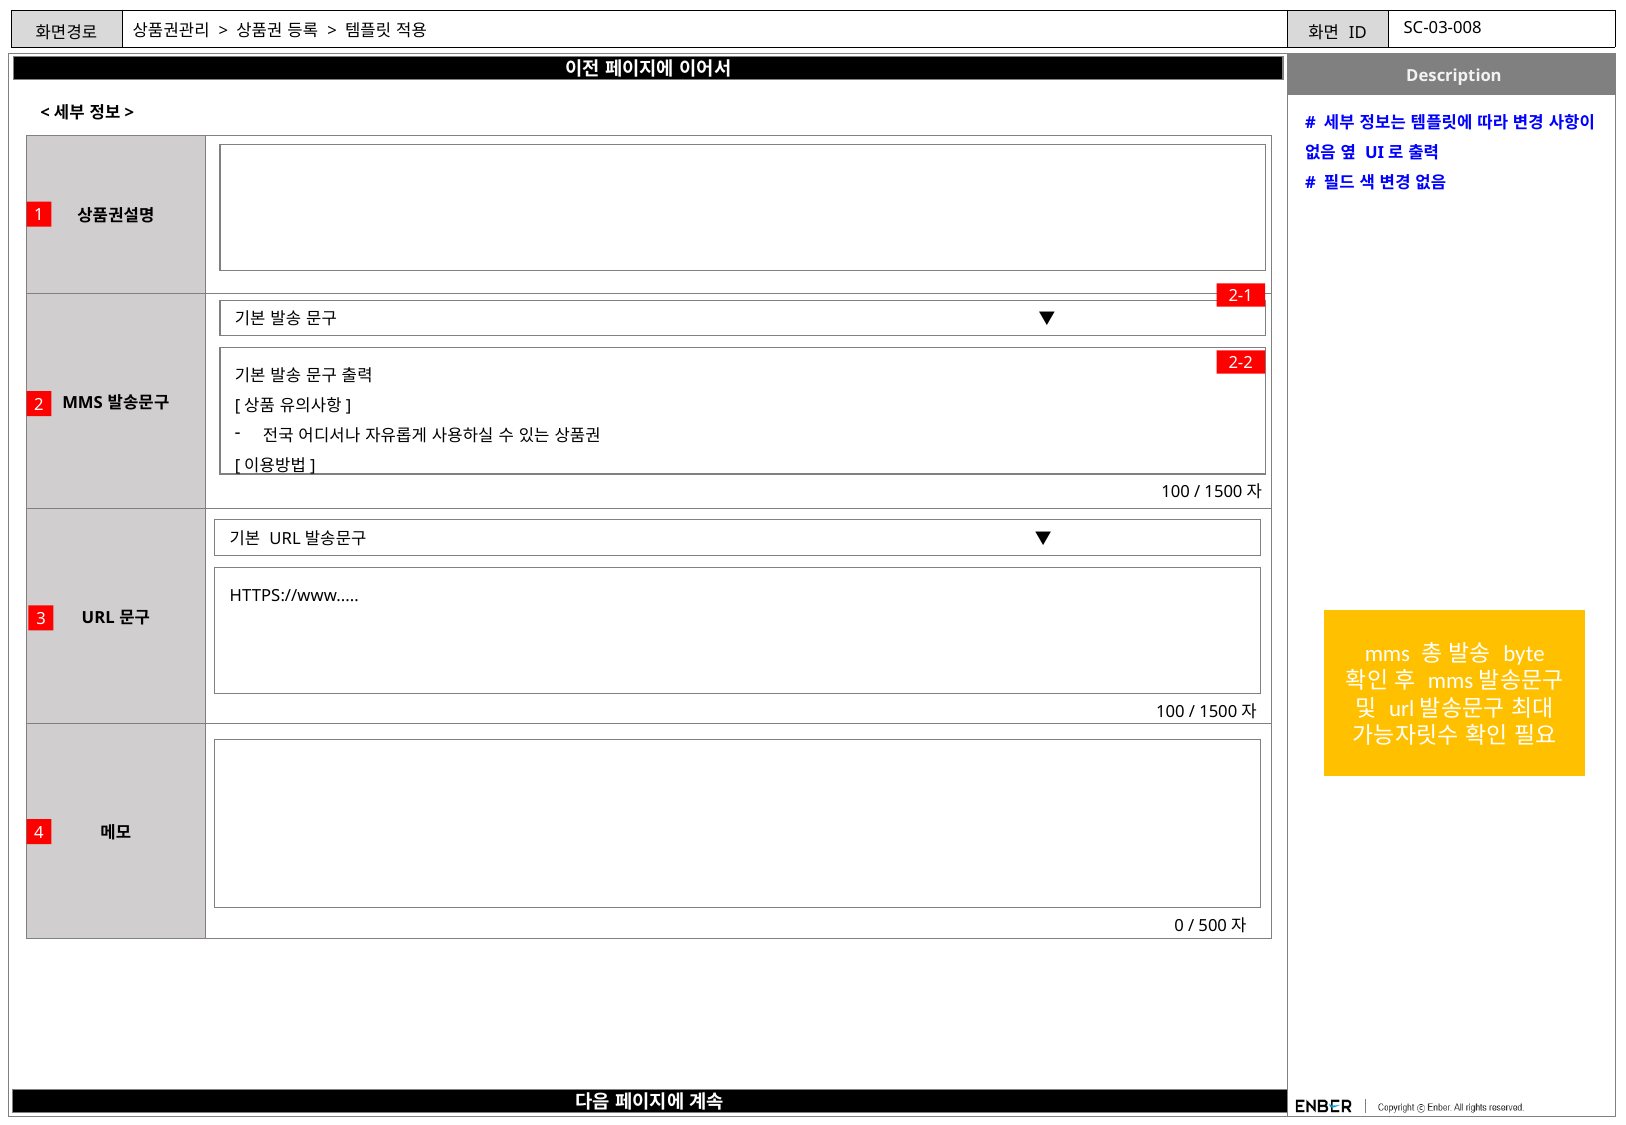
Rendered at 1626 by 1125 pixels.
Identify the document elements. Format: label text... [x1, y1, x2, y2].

text_box 3 [28, 605, 54, 631]
text_box 이전 페이지에 이어서 [12, 56, 1284, 81]
text_box 기본 URL발송문구 ▼ [214, 519, 1261, 556]
title 상품권관리 > 상품권 등록 > 템플릿 적용 [117, 16, 1180, 47]
text_box 다음 페이지에 계속 [11, 1088, 1289, 1113]
table_header [206, 136, 1271, 293]
table_cell URL문구 [27, 509, 205, 723]
table_cell [206, 509, 1271, 723]
text_box 기본 발송 문구 출력 [상품 유의사항] 전국 어디서나 자유롭게 사용하실 수 있는 상품권 [이용방법] [219, 347, 1266, 475]
text_box 2-2 [1216, 350, 1266, 374]
text_box 100 / 1500자 [1146, 473, 1277, 509]
text_box 1 [26, 201, 52, 227]
text_box SC-03-008 [1388, 13, 1602, 44]
text_box 100 / 1500자 [1141, 693, 1272, 728]
text_box [214, 738, 1261, 908]
table_cell MMS발송문구 [27, 294, 205, 508]
text_box HTTPS://www..... [214, 566, 1261, 695]
slide_number [1290, 1093, 1606, 1125]
table_cell [206, 724, 1271, 938]
text_box <세부 정보> [25, 94, 150, 130]
table_cell [206, 294, 1271, 508]
table_cell 메모 [27, 724, 205, 938]
text_box 2 [26, 391, 52, 417]
text_box # 세부 정보는 템플릿에 따라 변경 사항이 없음 옆 UI로 출력 # 필드 색 변경 없음 [1290, 94, 1620, 230]
text_box 2-1 [1216, 283, 1266, 307]
text_box mms 총 발송 byte 확인 후 mms발송문구 및 url발송문구 최대 가능자릿수 확인 필요 [1324, 610, 1585, 776]
table_header 상품권설명 [27, 136, 205, 293]
text_box 0 / 500자 [1159, 906, 1262, 942]
text_box 기본 발송 문구 ▼ [219, 299, 1266, 337]
text_box [219, 144, 1266, 272]
text_box 4 [26, 819, 52, 845]
